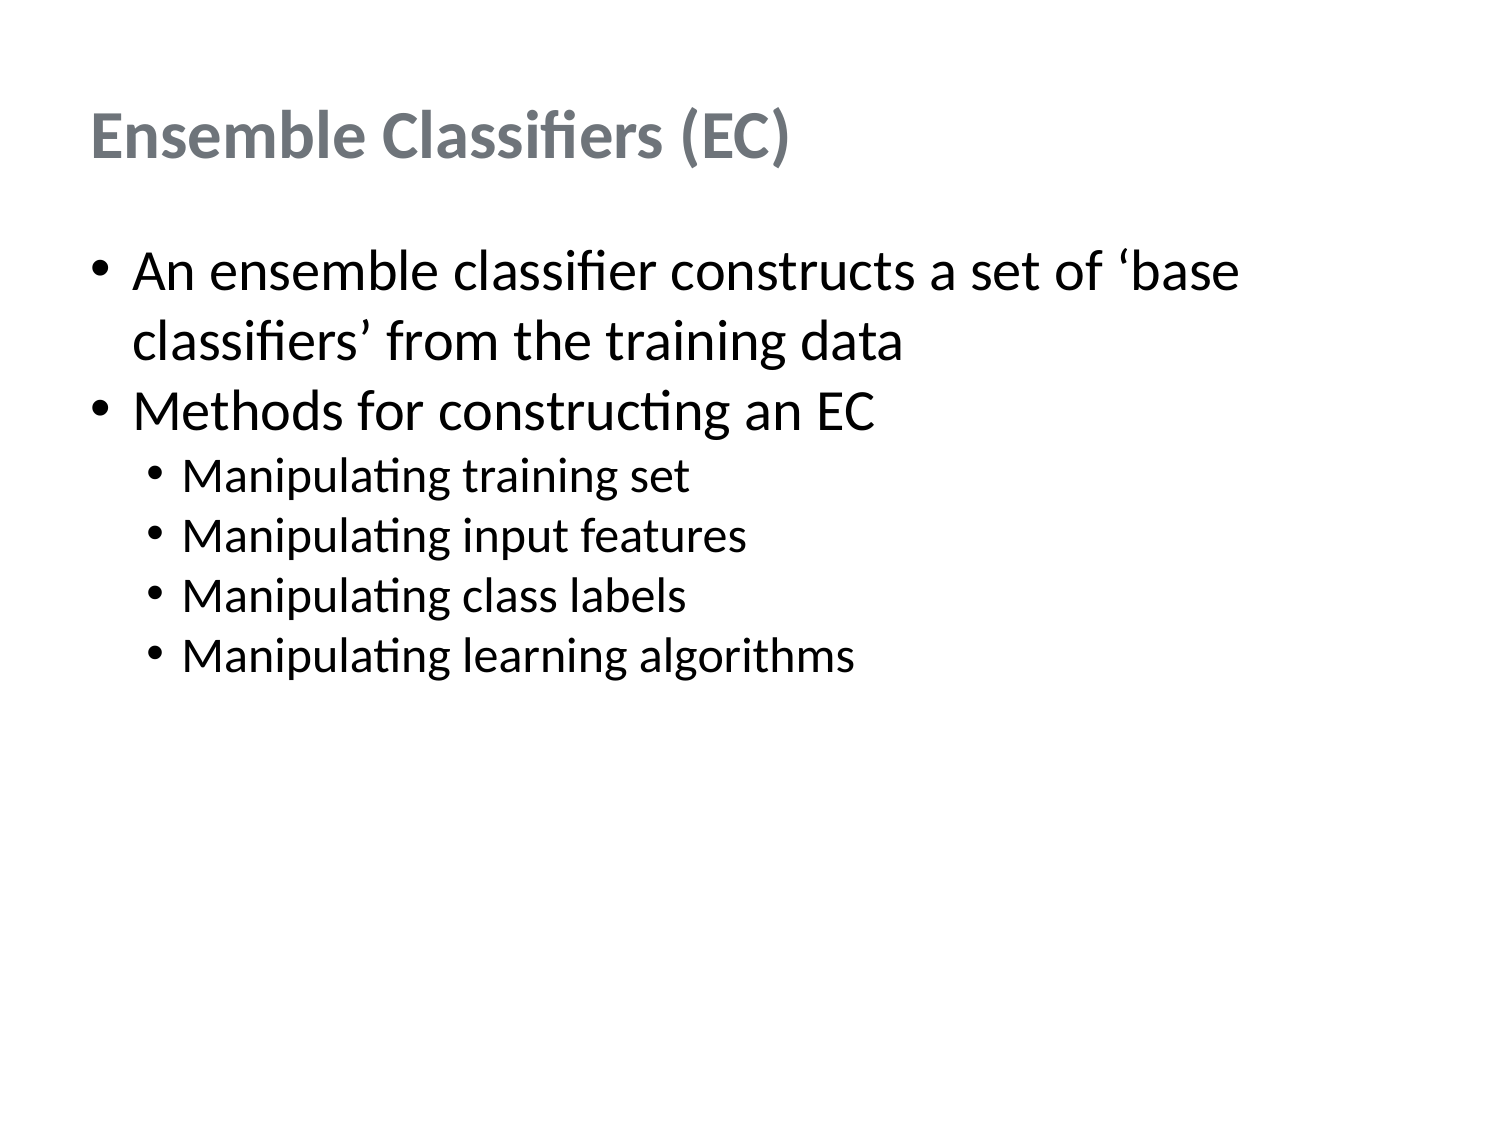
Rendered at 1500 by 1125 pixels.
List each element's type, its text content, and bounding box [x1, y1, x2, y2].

list An ensemble classifier constructs a set of ‘base classifiers’ from the training data Methods for constructing an EC Manipulating training set Manipulating input features Manipulating class labels Manipulating learning algorithms [75, 224, 1397, 1014]
title Ensemble Classifiers (EC) [75, 37, 1425, 225]
